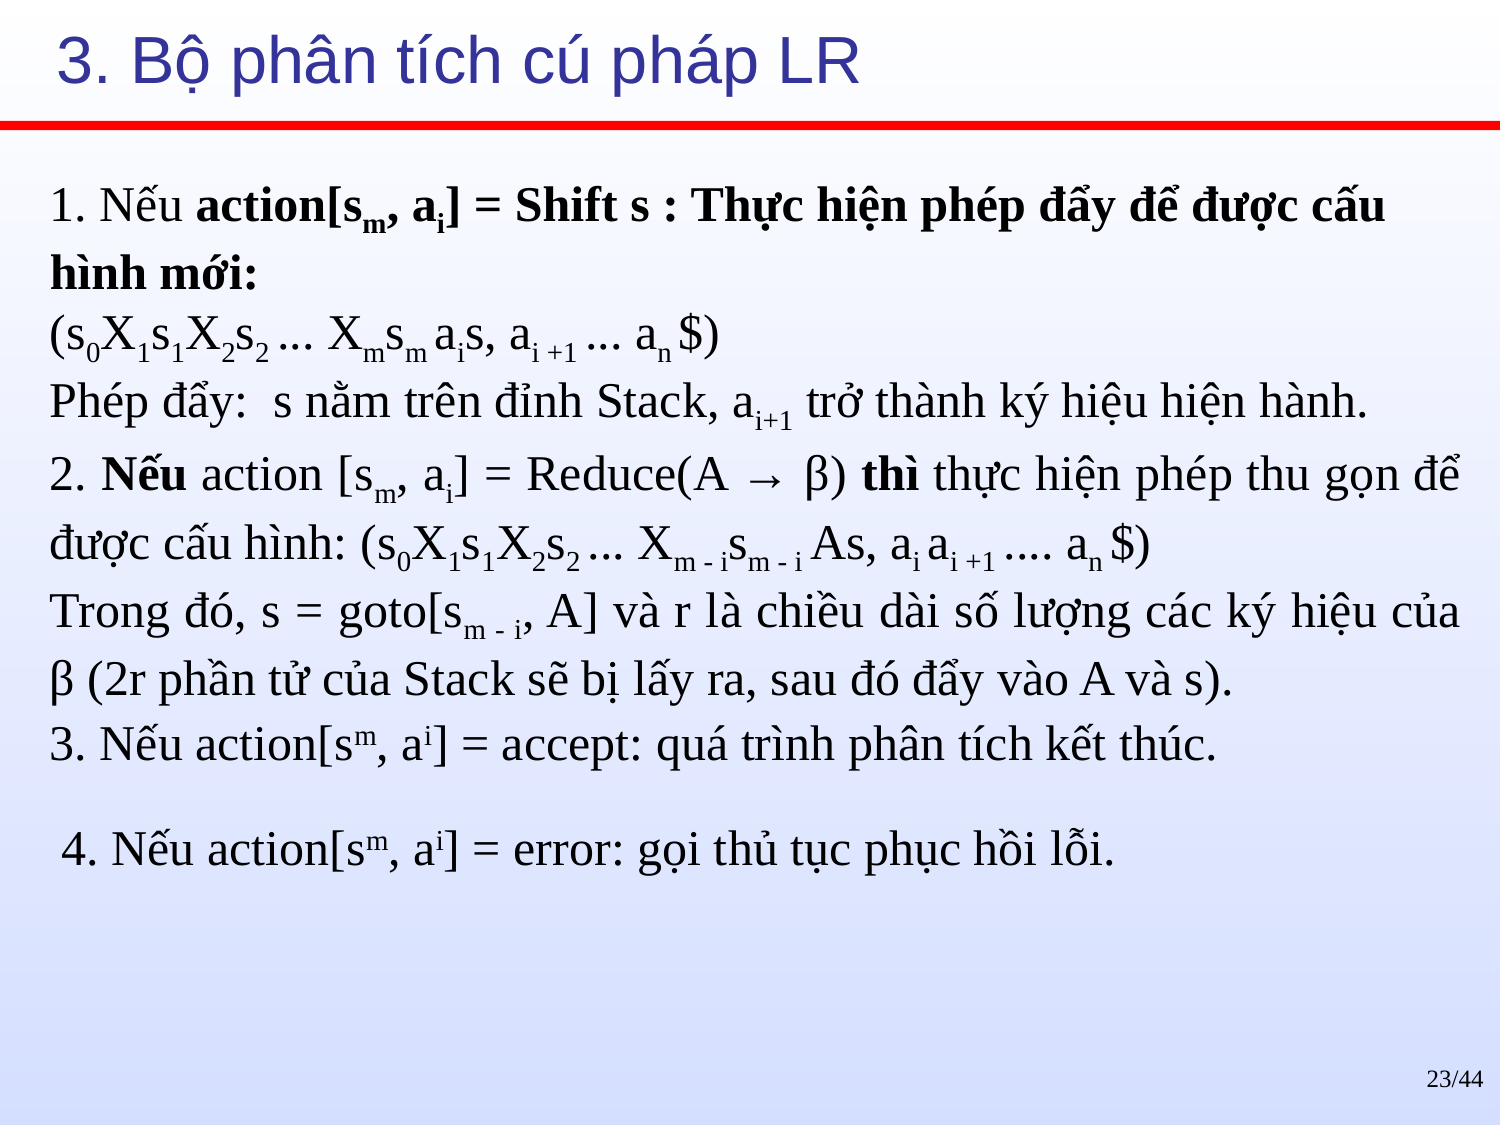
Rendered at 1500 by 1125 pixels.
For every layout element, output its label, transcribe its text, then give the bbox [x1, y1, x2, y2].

text_box 2. Nếu action [sm, ai] = Reduce(A → β) thì thực hiện phép thu gọn để được cấu hình: (s0X1s1X2s2 ... Xm - ism - i As, ai ai +1 .... an $) Trong đó, s = goto[sm - i, A] và r là chiều dài số lượng các ký hiệu của β (2r phần tử của Stack sẽ bị lấy ra, sau đó đẩy vào A và s). [35, 433, 1477, 714]
text_box 1. Nếu action[sm, ai] = Shift s : Thực hiện phép đẩy để được cấu hình mới: (s0X1s1X2s2 ... Xmsm ais, ai +1 ... an $) Phép đẩy: s nằm trên đỉnh Stack, ai+1 trở thành ký hiệu hiện hành. [35, 163, 1430, 433]
text_box 4. Nếu action[sm, ai] = error: gọi thủ tục phục hồi lỗi. [46, 808, 1395, 884]
title 3. Bộ phân tích cú pháp LR [41, 0, 1500, 114]
text_box 3. Nếu action[sm, ai] = accept: quá trình phân tích kết thúc. [35, 703, 1465, 778]
